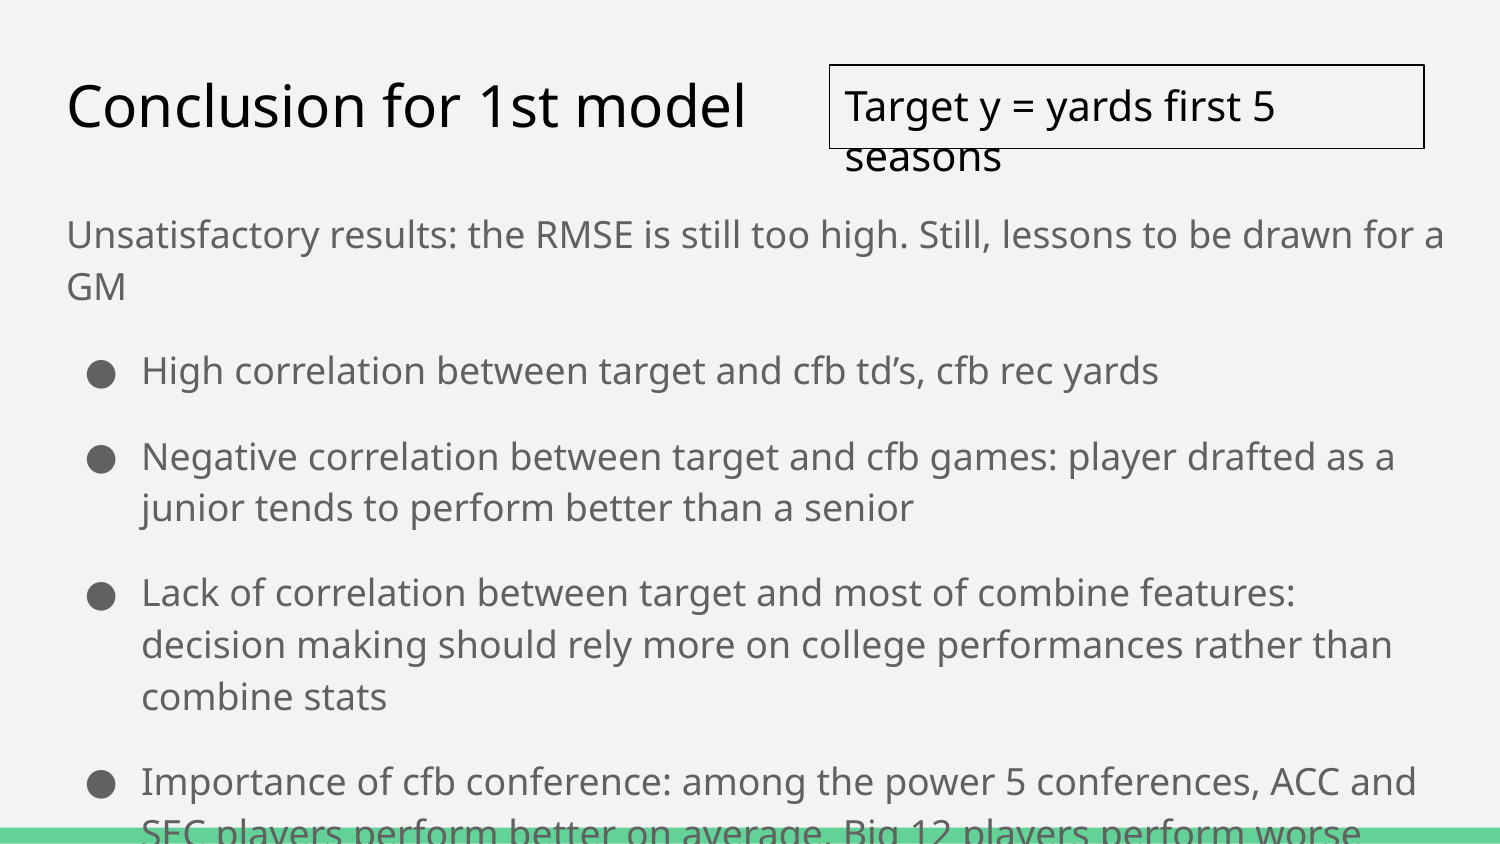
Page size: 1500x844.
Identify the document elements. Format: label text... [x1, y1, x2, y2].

title Target y = yards first 5 seasons [829, 64, 1425, 149]
title Conclusion for 1st model [51, 54, 786, 149]
list Unsatisfactory results: the RMSE is still too high. Still, lessons to be drawn for a GM High correlation between target and cfb td’s, cfb rec yards Negative correlation between target and cfb games: player drafted as a junior tends to perform better than a senior Lack of correlation between target and most of combine features: decision making should rely more on college performances rather than combine stats Importance of cfb conference: among the power 5 conferences, ACC and SEC players perform better on average. Big 12 players perform worse [51, 189, 1467, 826]
